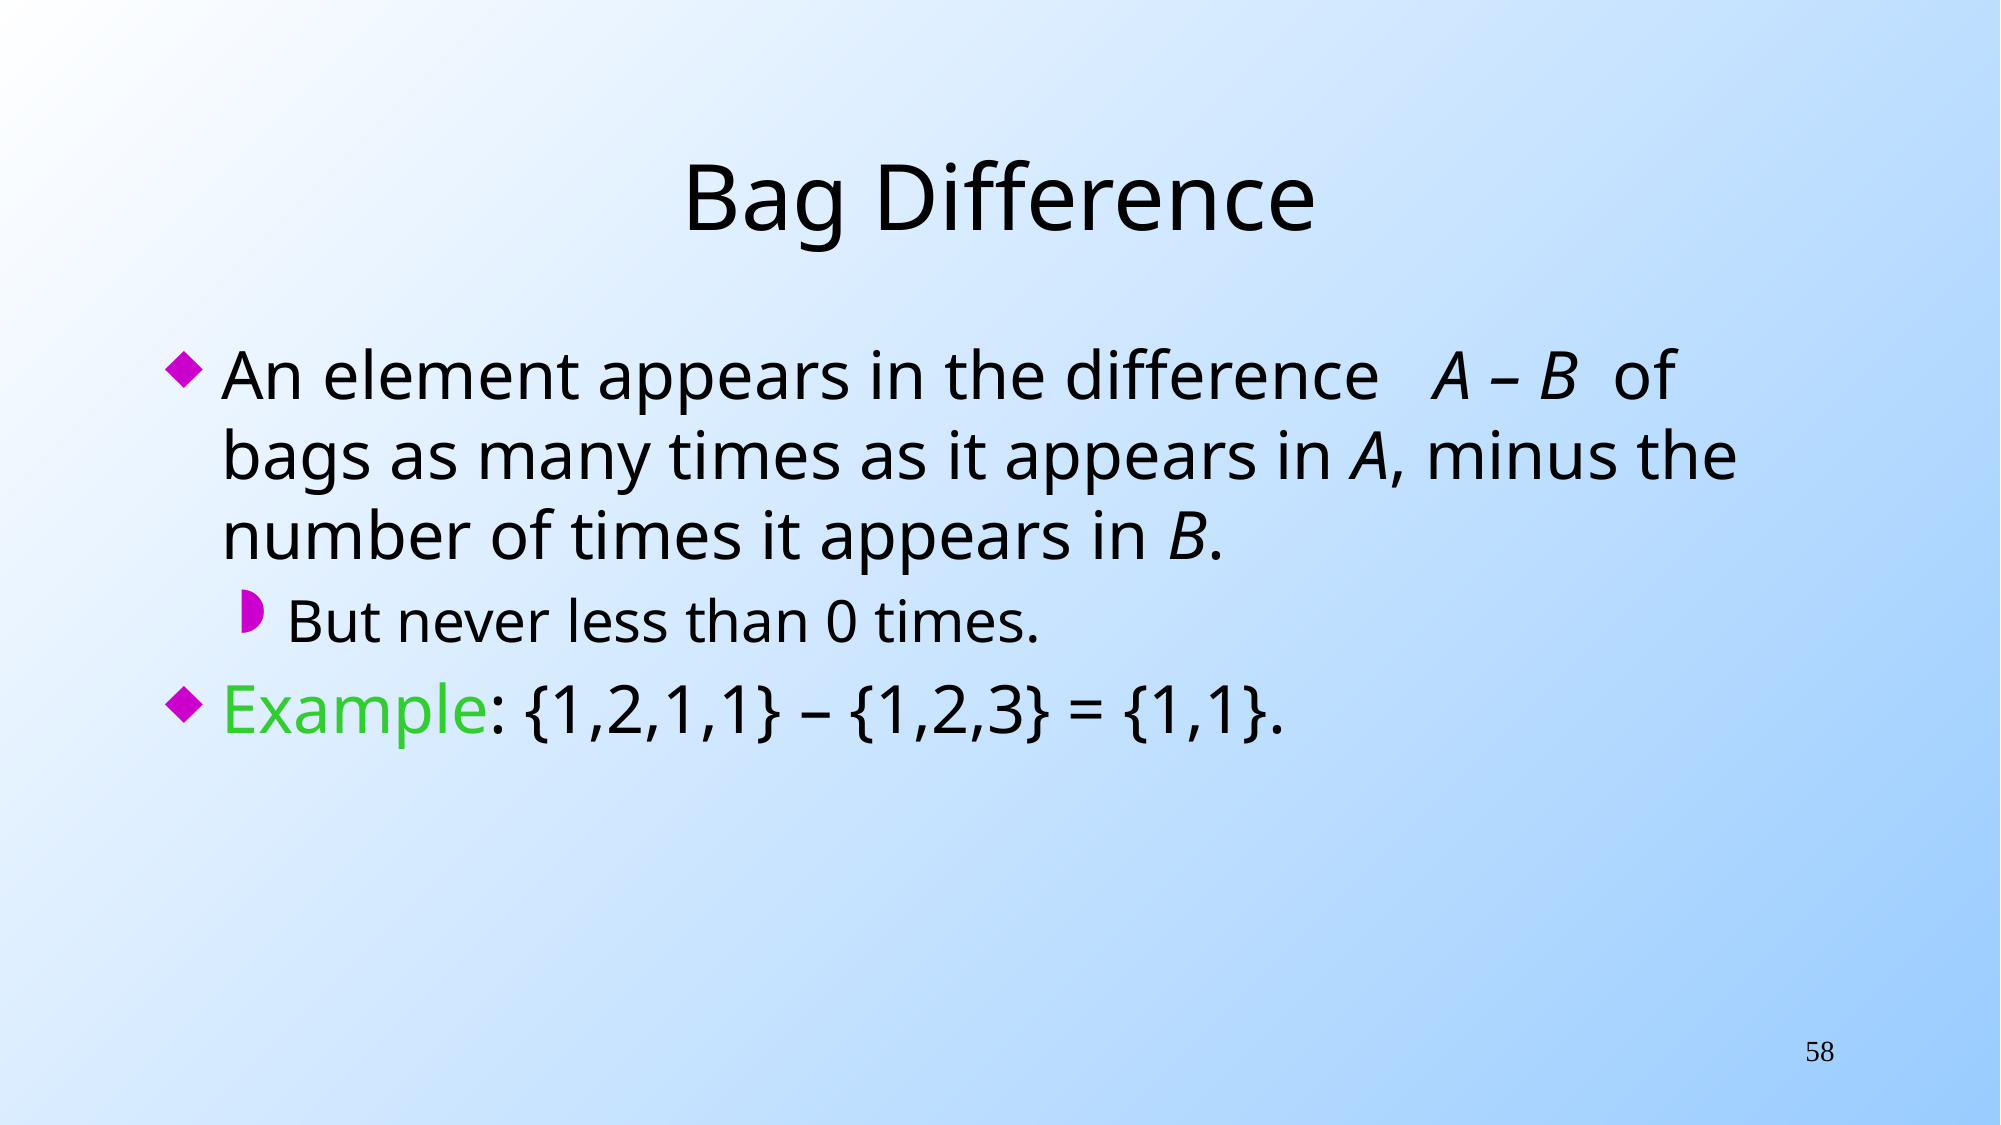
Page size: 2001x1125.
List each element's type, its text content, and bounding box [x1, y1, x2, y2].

list An element appears in the difference A – B of bags as many times as it appears in A, minus the number of times it appears in B. But never less than 0 times. Example: {1,2,1,1} – {1,2,3} = {1,1}. [150, 324, 1850, 1000]
slide_number 58 [1433, 1024, 1851, 1101]
title Bag Difference [150, 99, 1850, 288]
